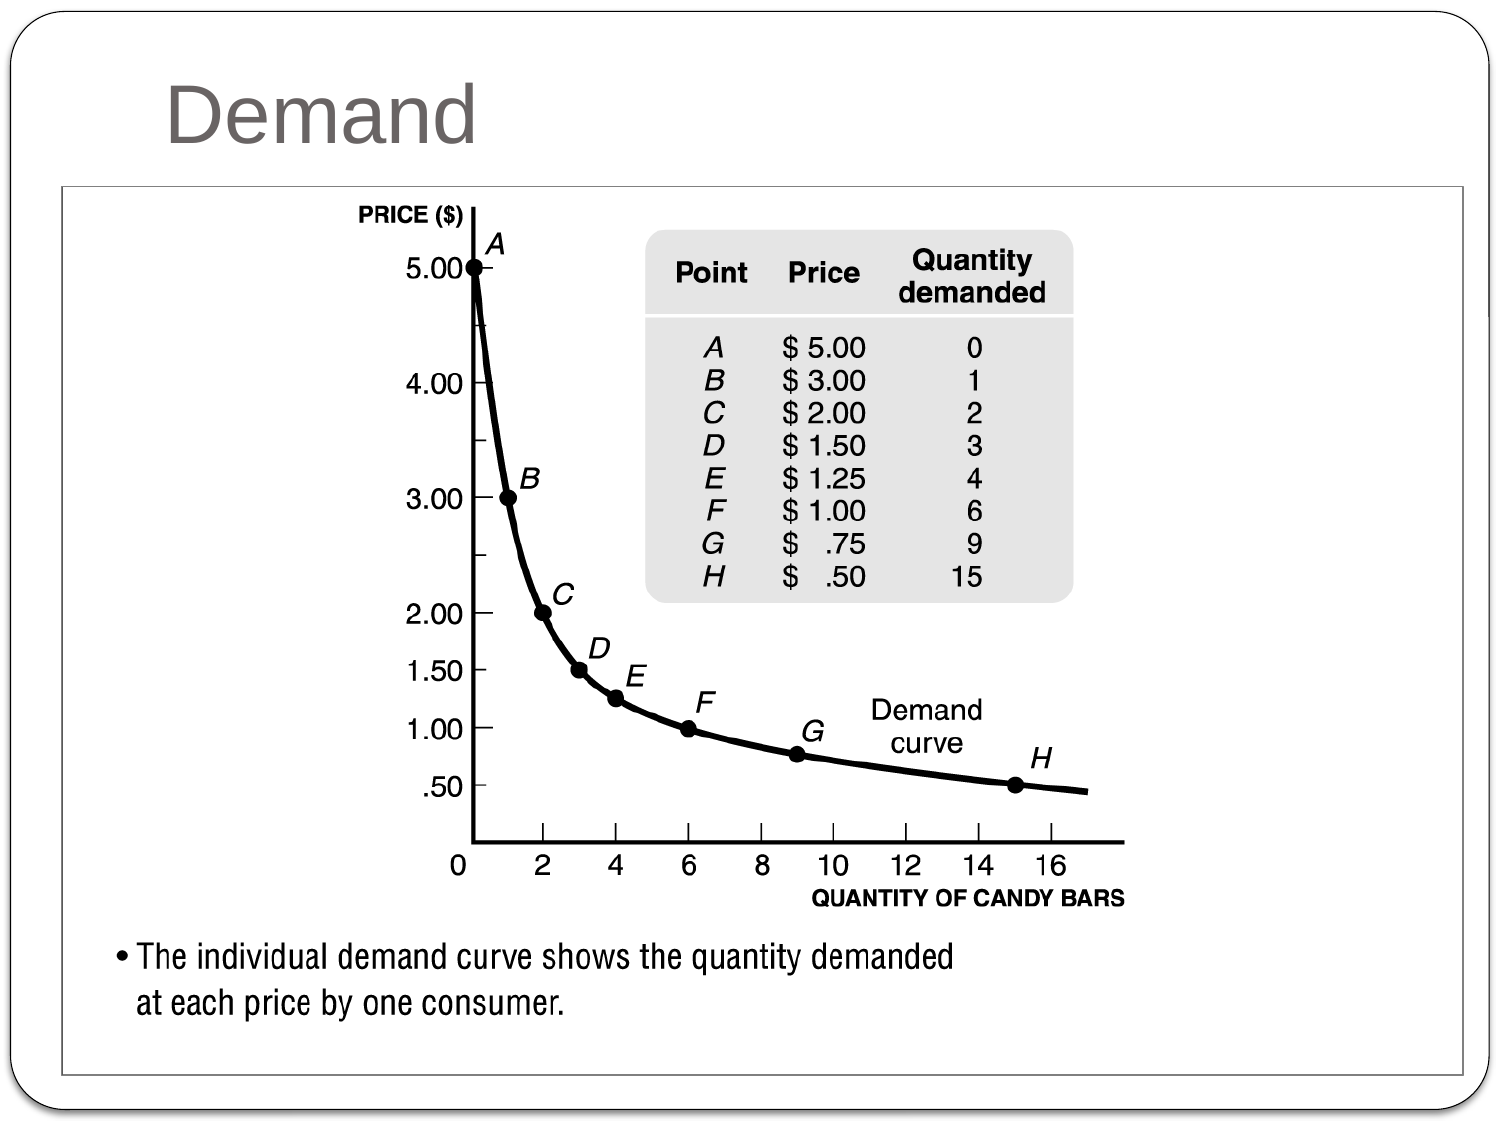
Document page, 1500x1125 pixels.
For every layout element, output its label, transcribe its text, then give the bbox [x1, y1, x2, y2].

picture [62, 187, 1463, 1076]
title Demand [150, 24, 1425, 175]
